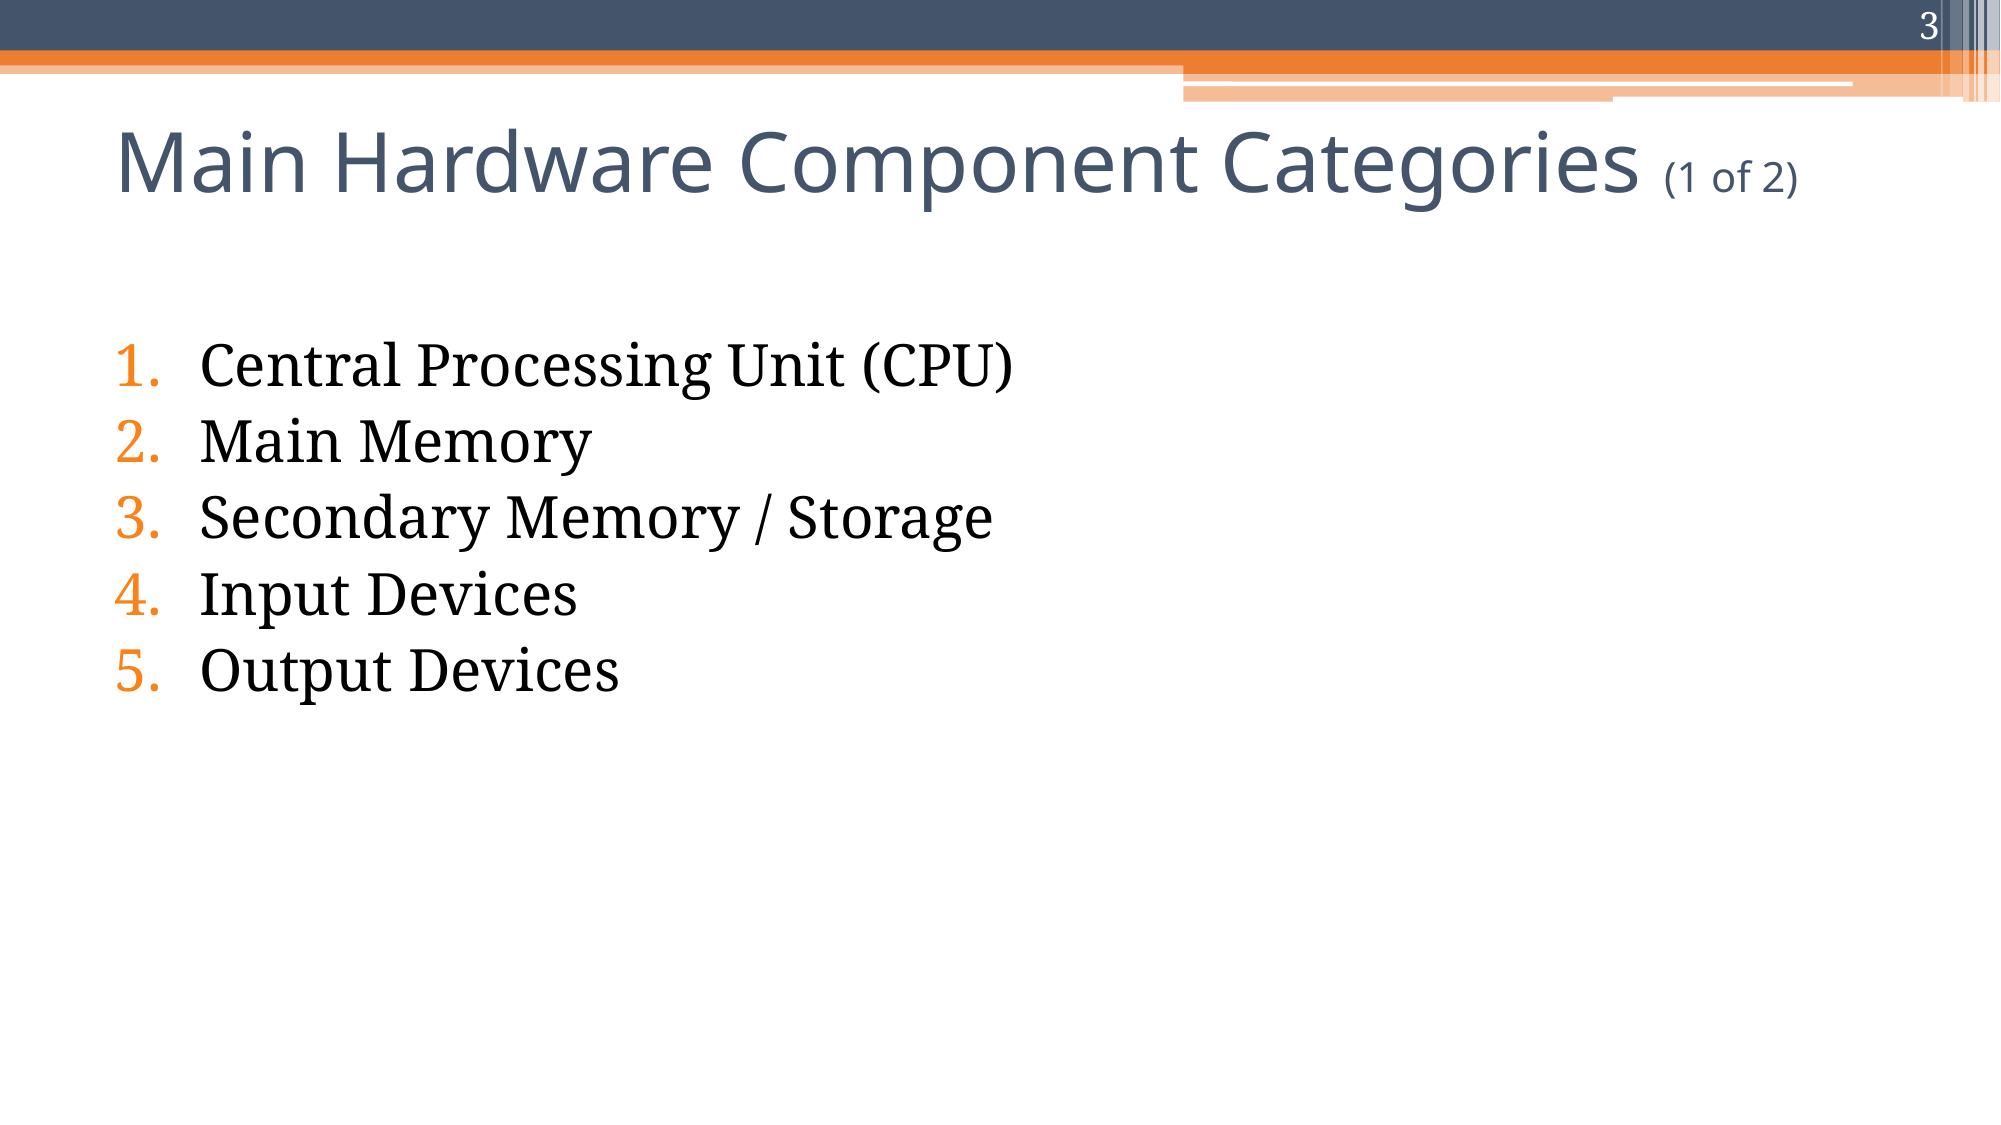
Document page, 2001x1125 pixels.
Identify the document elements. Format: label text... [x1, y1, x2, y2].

list Central Processing Unit (CPU) Main Memory Secondary Memory / Storage Input Devices Output Devices [99, 320, 1900, 1030]
title Main Hardware Component Categories (1 of 2) [99, 79, 1900, 238]
slide_number 3 [1788, 0, 1955, 61]
